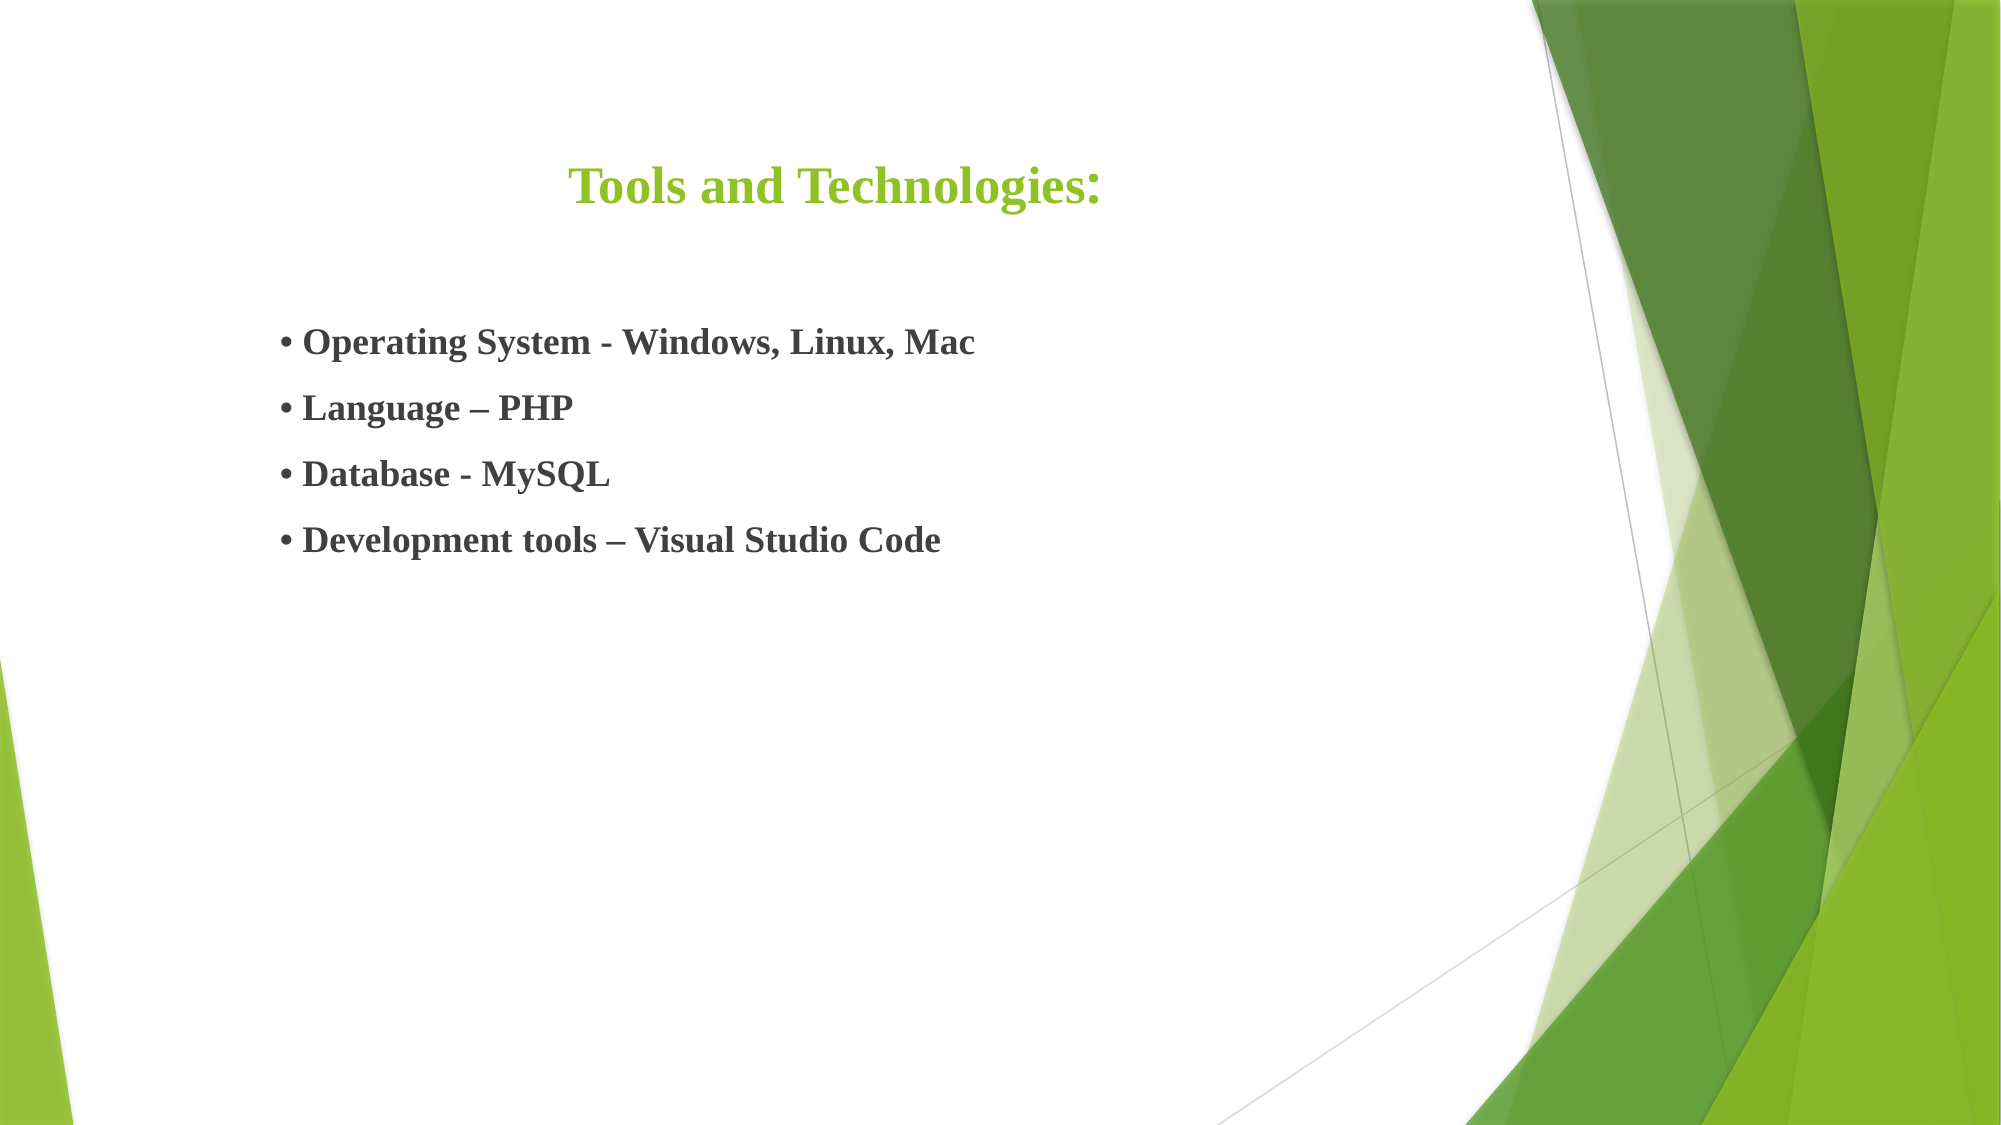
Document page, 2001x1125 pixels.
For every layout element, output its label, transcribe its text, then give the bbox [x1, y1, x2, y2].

title Tools and Technologies: [292, 143, 1556, 287]
list • Operating System - Windows, Linux, Mac • Language – PHP • Database - MySQL • Development tools – Visual Studio Code [264, 309, 1675, 729]
